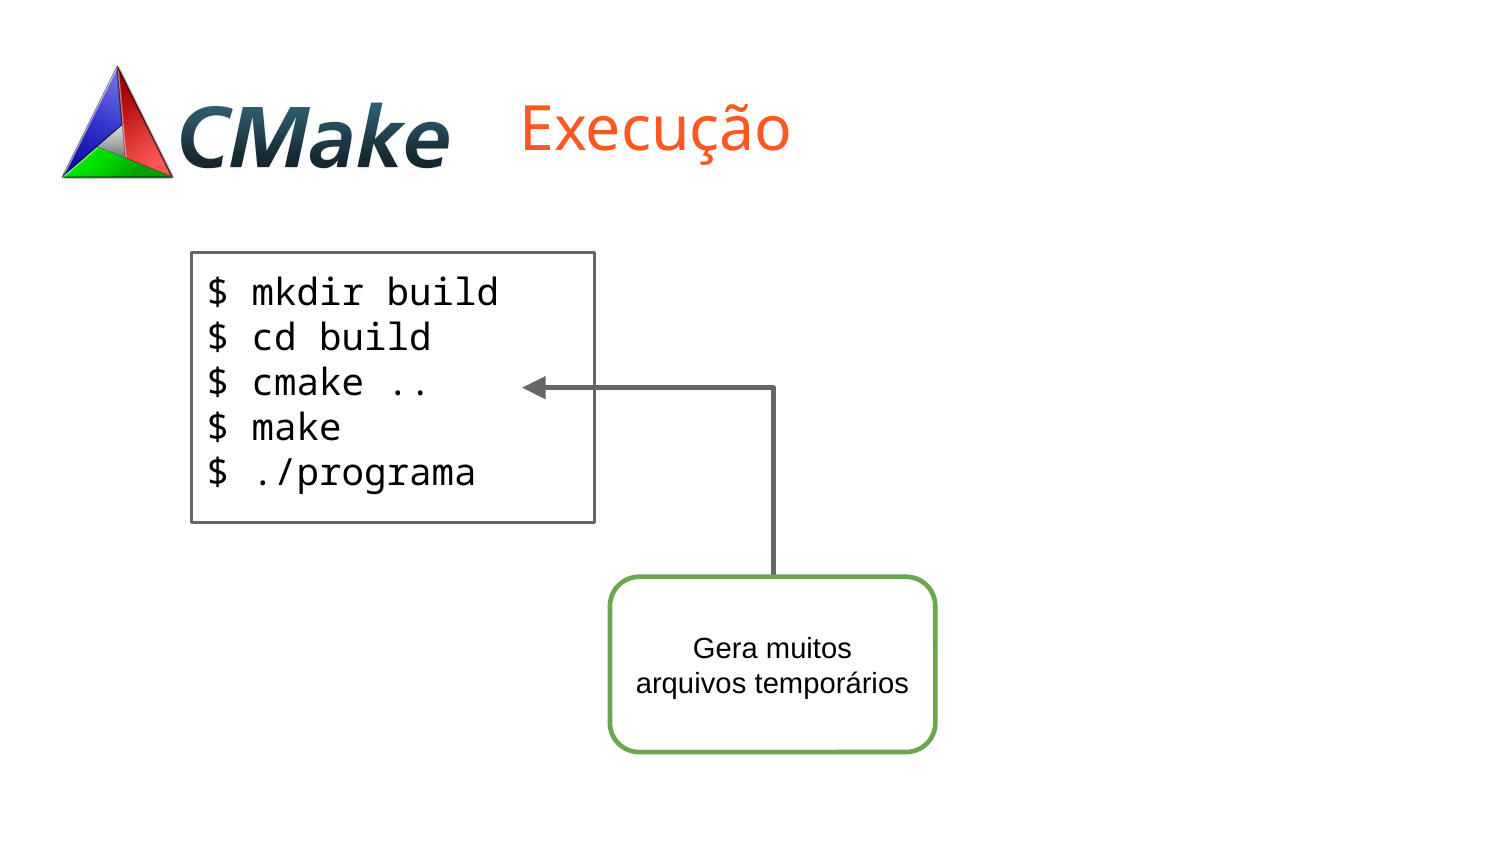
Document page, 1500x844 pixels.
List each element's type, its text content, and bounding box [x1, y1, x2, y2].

text_box Gera muitos arquivos temporários [609, 576, 936, 753]
text_box [522, 377, 775, 576]
picture [50, 48, 468, 192]
title Execução [504, 72, 1449, 167]
text_box $ mkdir build $ cd build $ cmake .. $ make $ ./programa [191, 252, 595, 523]
